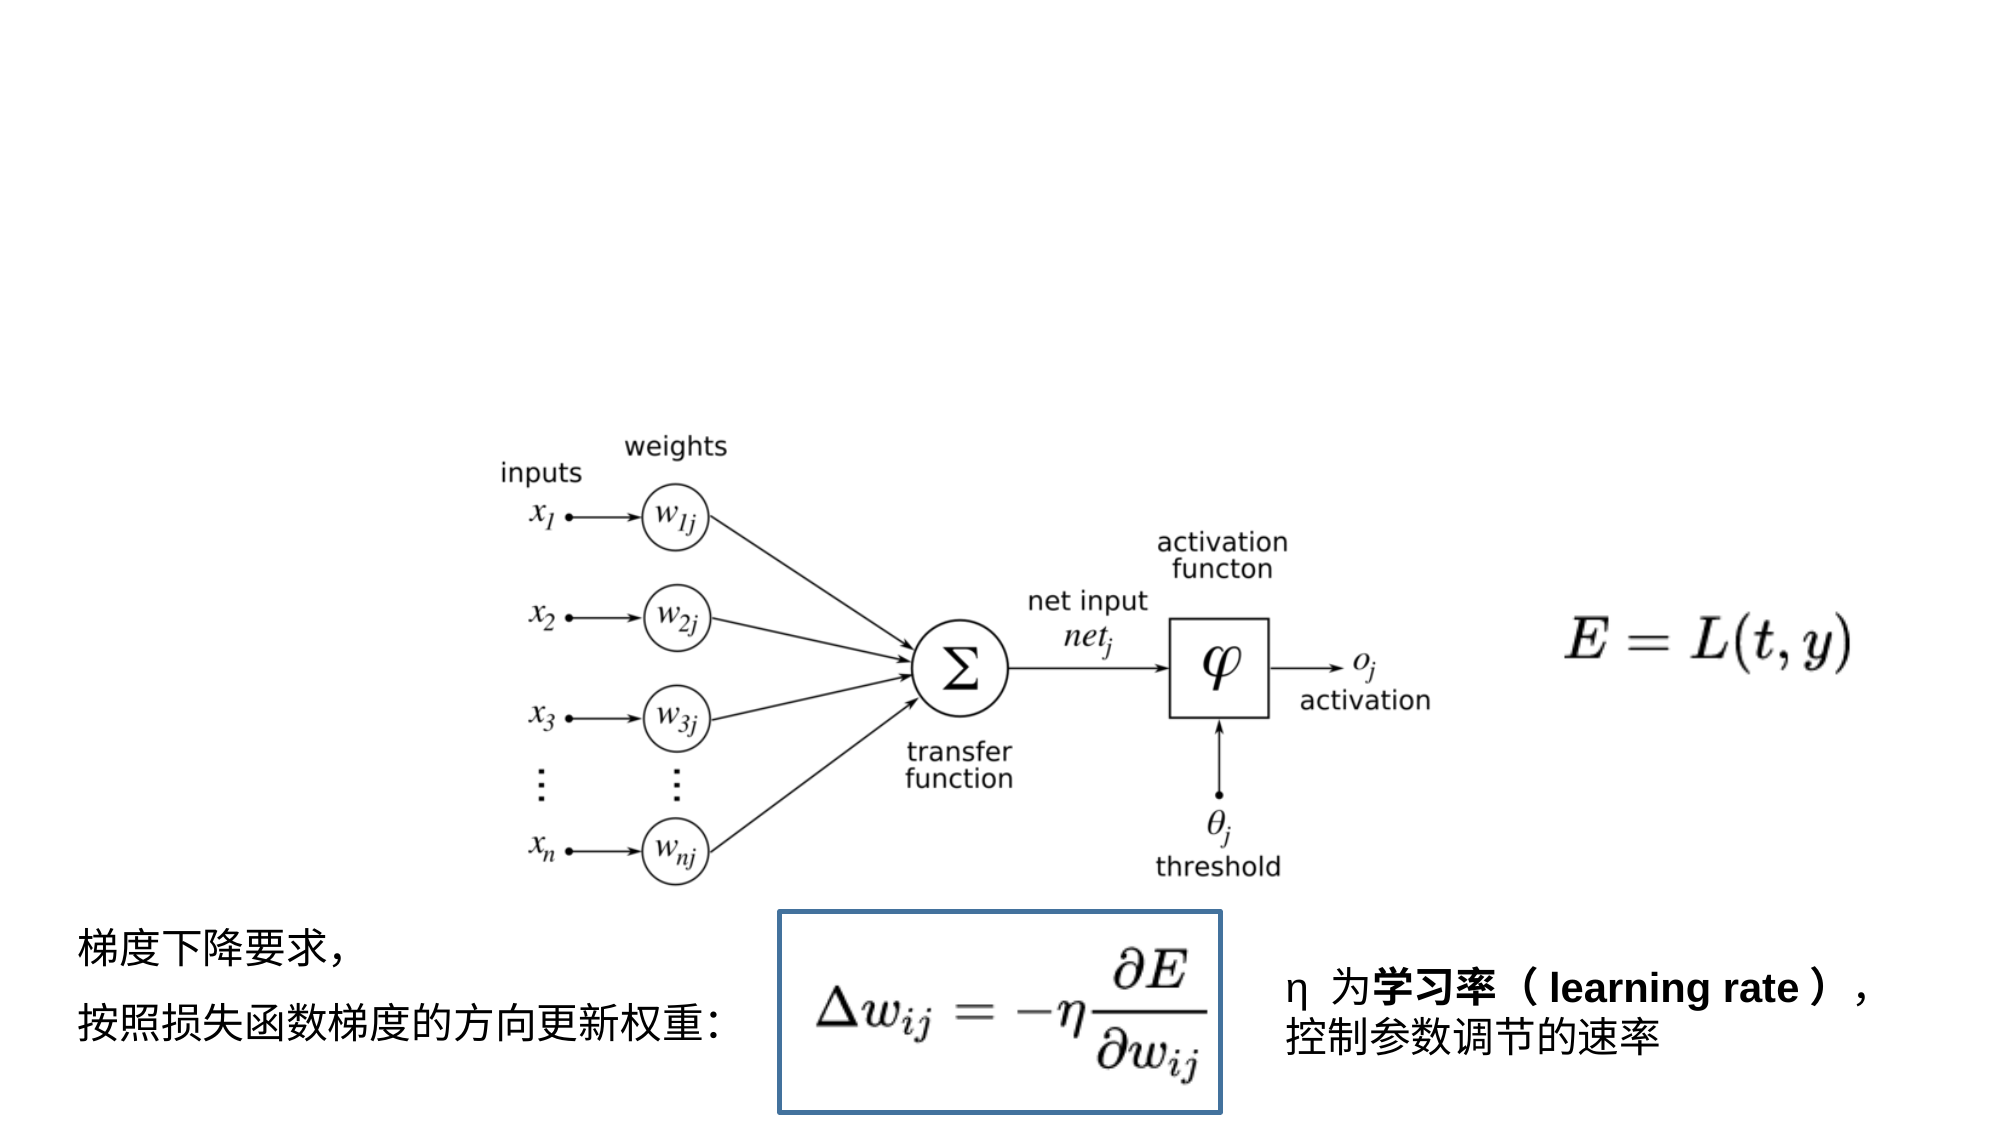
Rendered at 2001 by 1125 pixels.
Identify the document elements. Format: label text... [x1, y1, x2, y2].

text_box η 为学习率（learning rate）， 控制参数调节的速率 [1270, 953, 1908, 1069]
picture [781, 913, 1219, 1110]
text_box 梯度下降要求， 按照损失函数梯度的方向更新权重： [62, 889, 862, 1055]
picture [486, 429, 1455, 890]
picture [1549, 580, 1864, 725]
